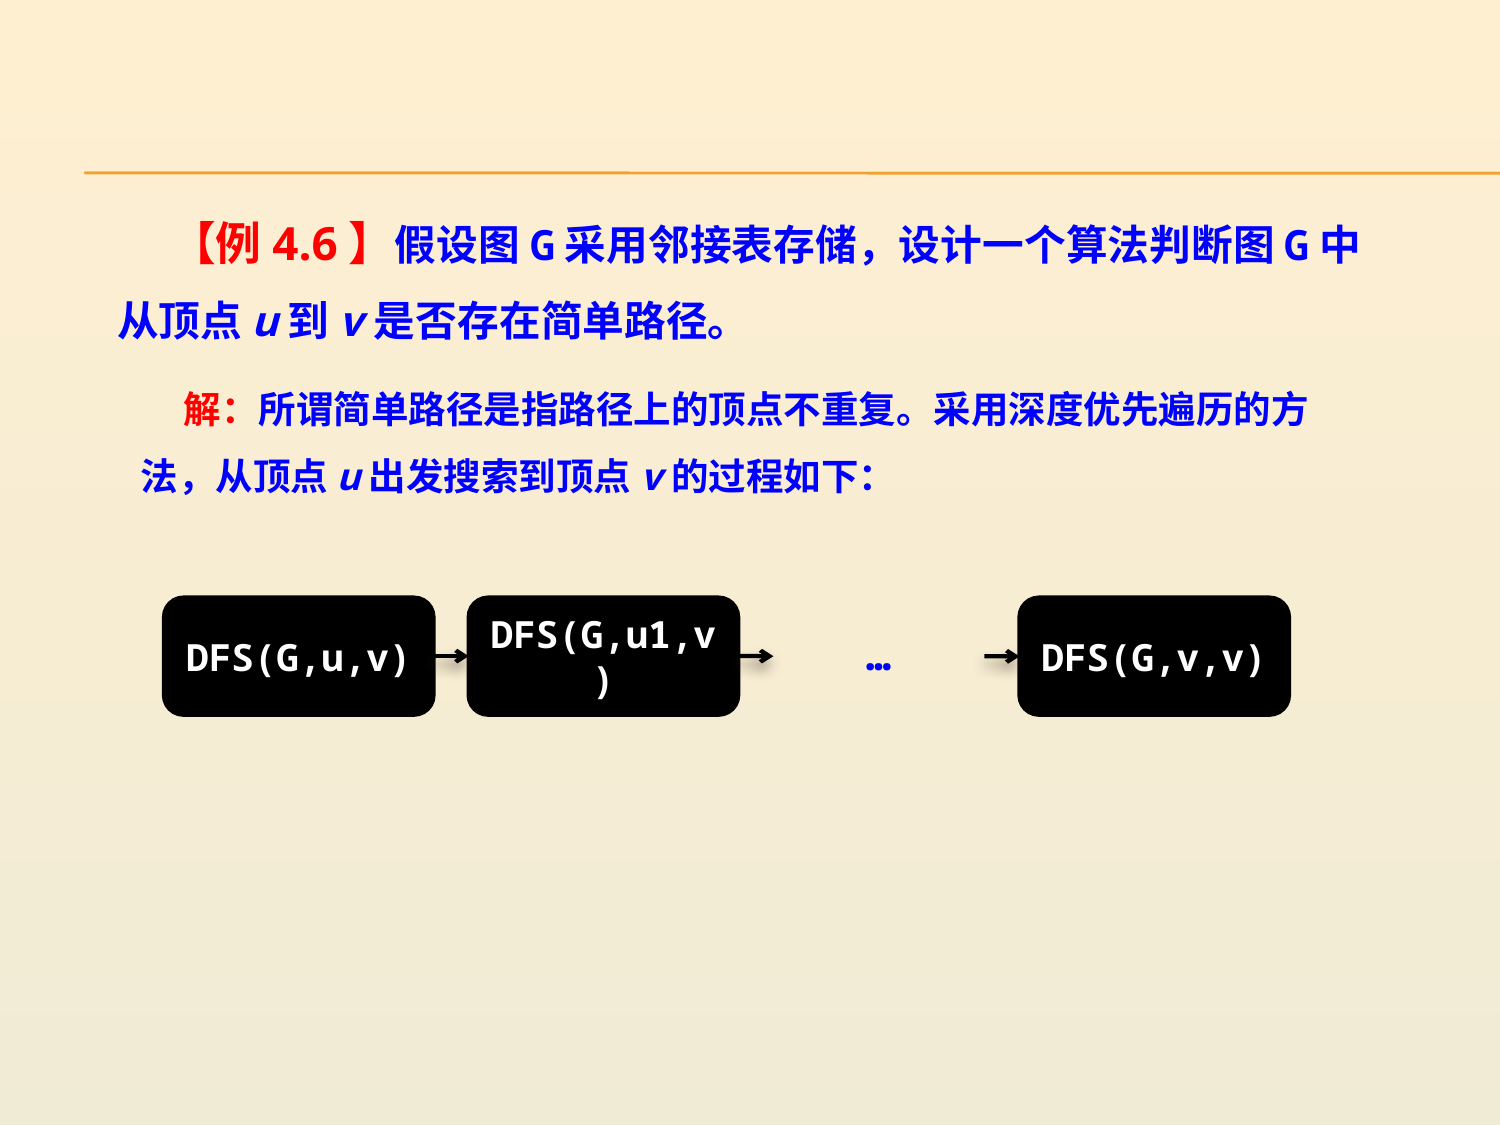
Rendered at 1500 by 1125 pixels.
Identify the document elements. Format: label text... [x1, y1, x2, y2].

text_box DFS(G,v,v) [1017, 595, 1292, 717]
text_box DFS(G,u,v) [161, 595, 436, 717]
text_box 解：所谓简单路径是指路径上的顶点不重复。采用深度优先遍历的方法，从顶点u出发搜索到顶点v的过程如下： [140, 363, 1360, 499]
text_box DFS(G,u1,v) [466, 595, 741, 717]
text_box … [820, 629, 938, 680]
text_box 【例4.6】假设图G采用邻接表存储，设计一个算法判断图G中从顶点u到v是否存在简单路径。 [117, 187, 1395, 345]
